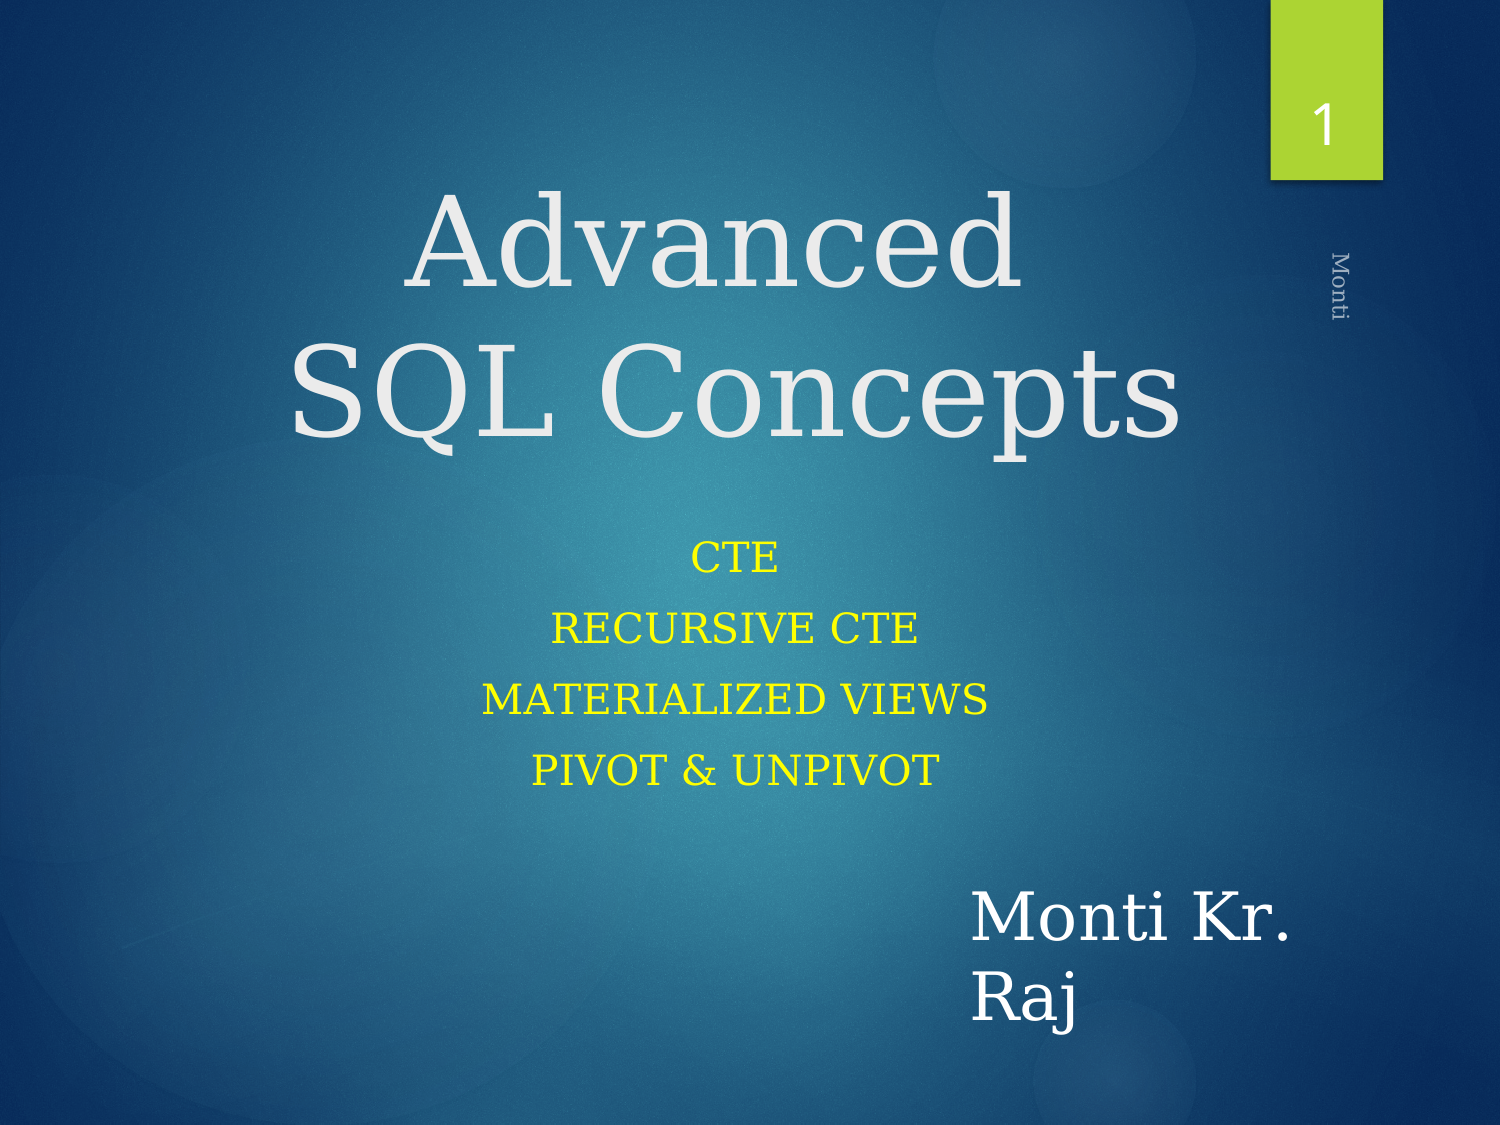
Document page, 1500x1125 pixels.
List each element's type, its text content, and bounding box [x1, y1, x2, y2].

slide_number 1 [1273, 48, 1378, 175]
subtitle CTE Recursive CTE Materialized Views Pivot & Unpivot [415, 523, 1055, 860]
title Advanced SQL Concepts [192, 77, 1279, 469]
text_box Monti Kr. Raj [955, 866, 1408, 1042]
footer Monti [1320, 237, 1358, 871]
